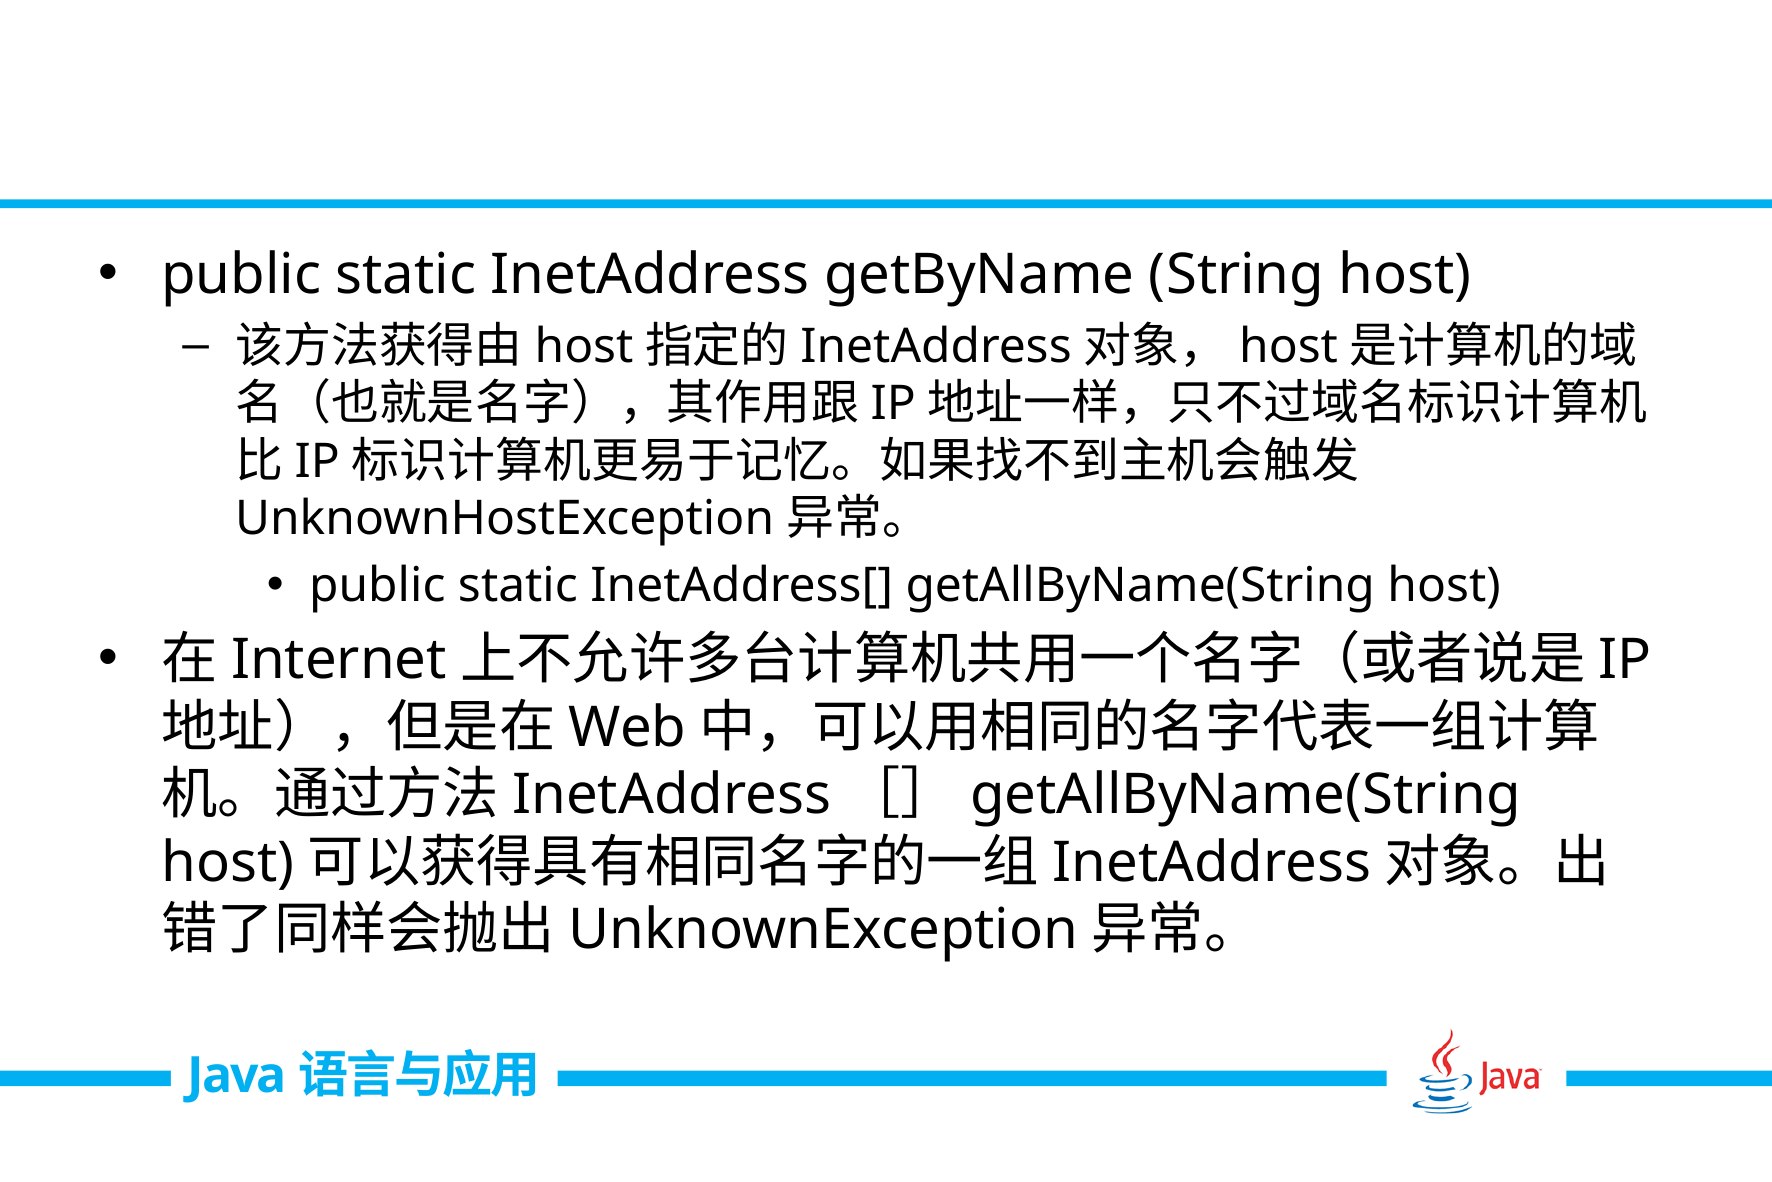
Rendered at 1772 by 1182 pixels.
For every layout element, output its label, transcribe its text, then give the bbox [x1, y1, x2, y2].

picture [1386, 1019, 1567, 1117]
list public static InetAddress getByName (String host) 该方法获得由host指定的InetAddress对象，host是计算机的域名（也就是名字），其作用跟IP地址一样，只不过域名标识计算机比IP标识计算机更易于记忆。如果找不到主机会触发UnknownHostException异常。 public static InetAddress[] getAllByName(String host) 在Internet上不允许多台计算机共用一个名字（或者说是IP地址），但是在Web中，可以用相同的名字代表一组计算机。通过方法InetAddress［］getAllByName(String host)可以获得具有相同名字的一组InetAddress对象。出错了同样会抛出UnknownException异常。 [80, 228, 1677, 1009]
